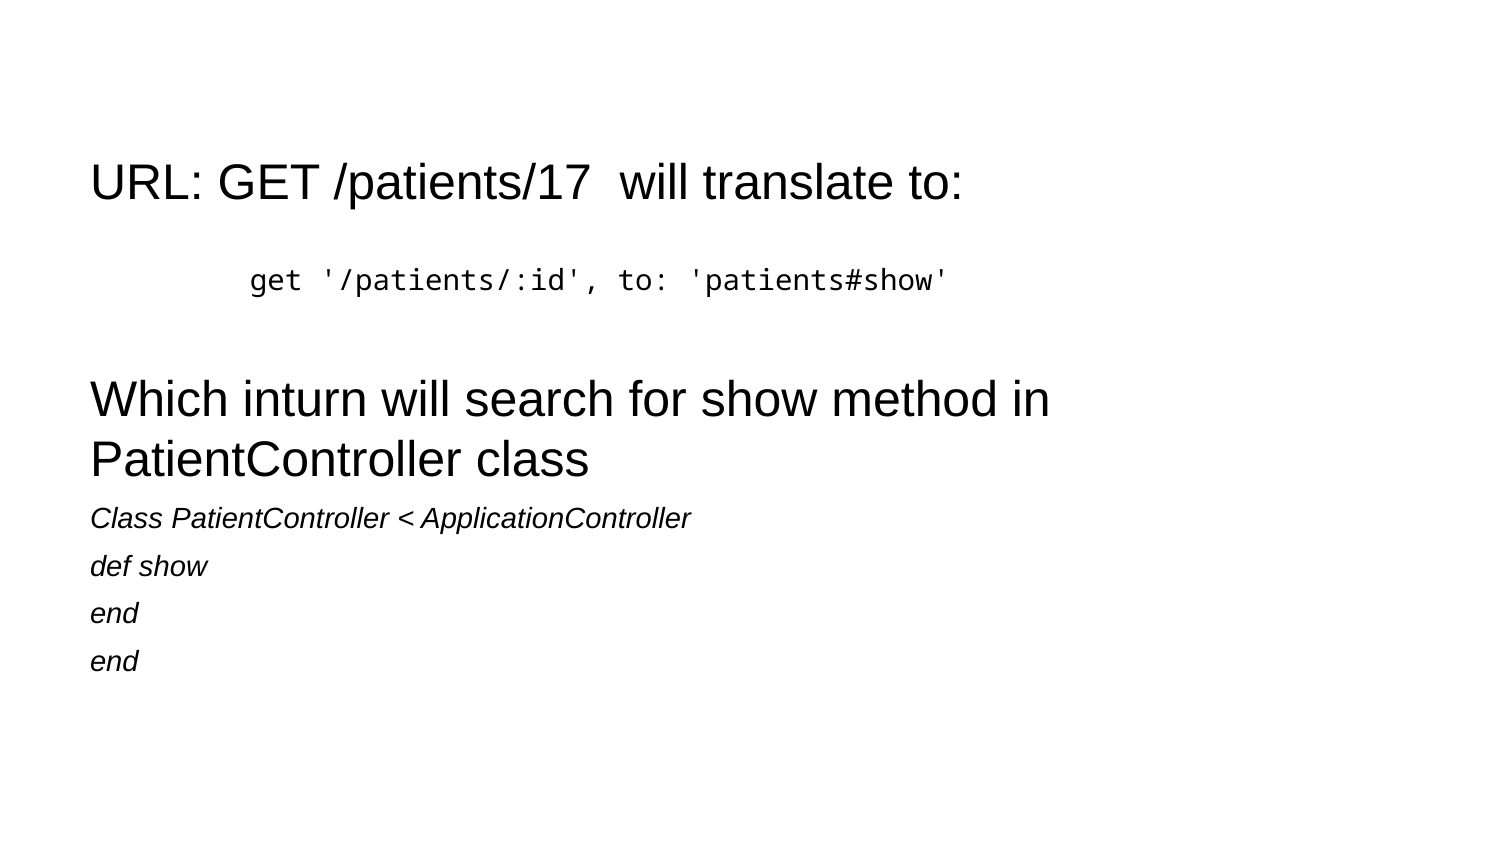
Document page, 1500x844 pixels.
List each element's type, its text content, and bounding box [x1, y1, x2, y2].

text_box URL: GET /patients/17 will translate to: Which inturn will search for show method in PatientController class Class PatientController < ApplicationController def show end end [74, 134, 1425, 735]
table_header get '/patients/:id', to: 'patients#show' [250, 259, 1137, 339]
